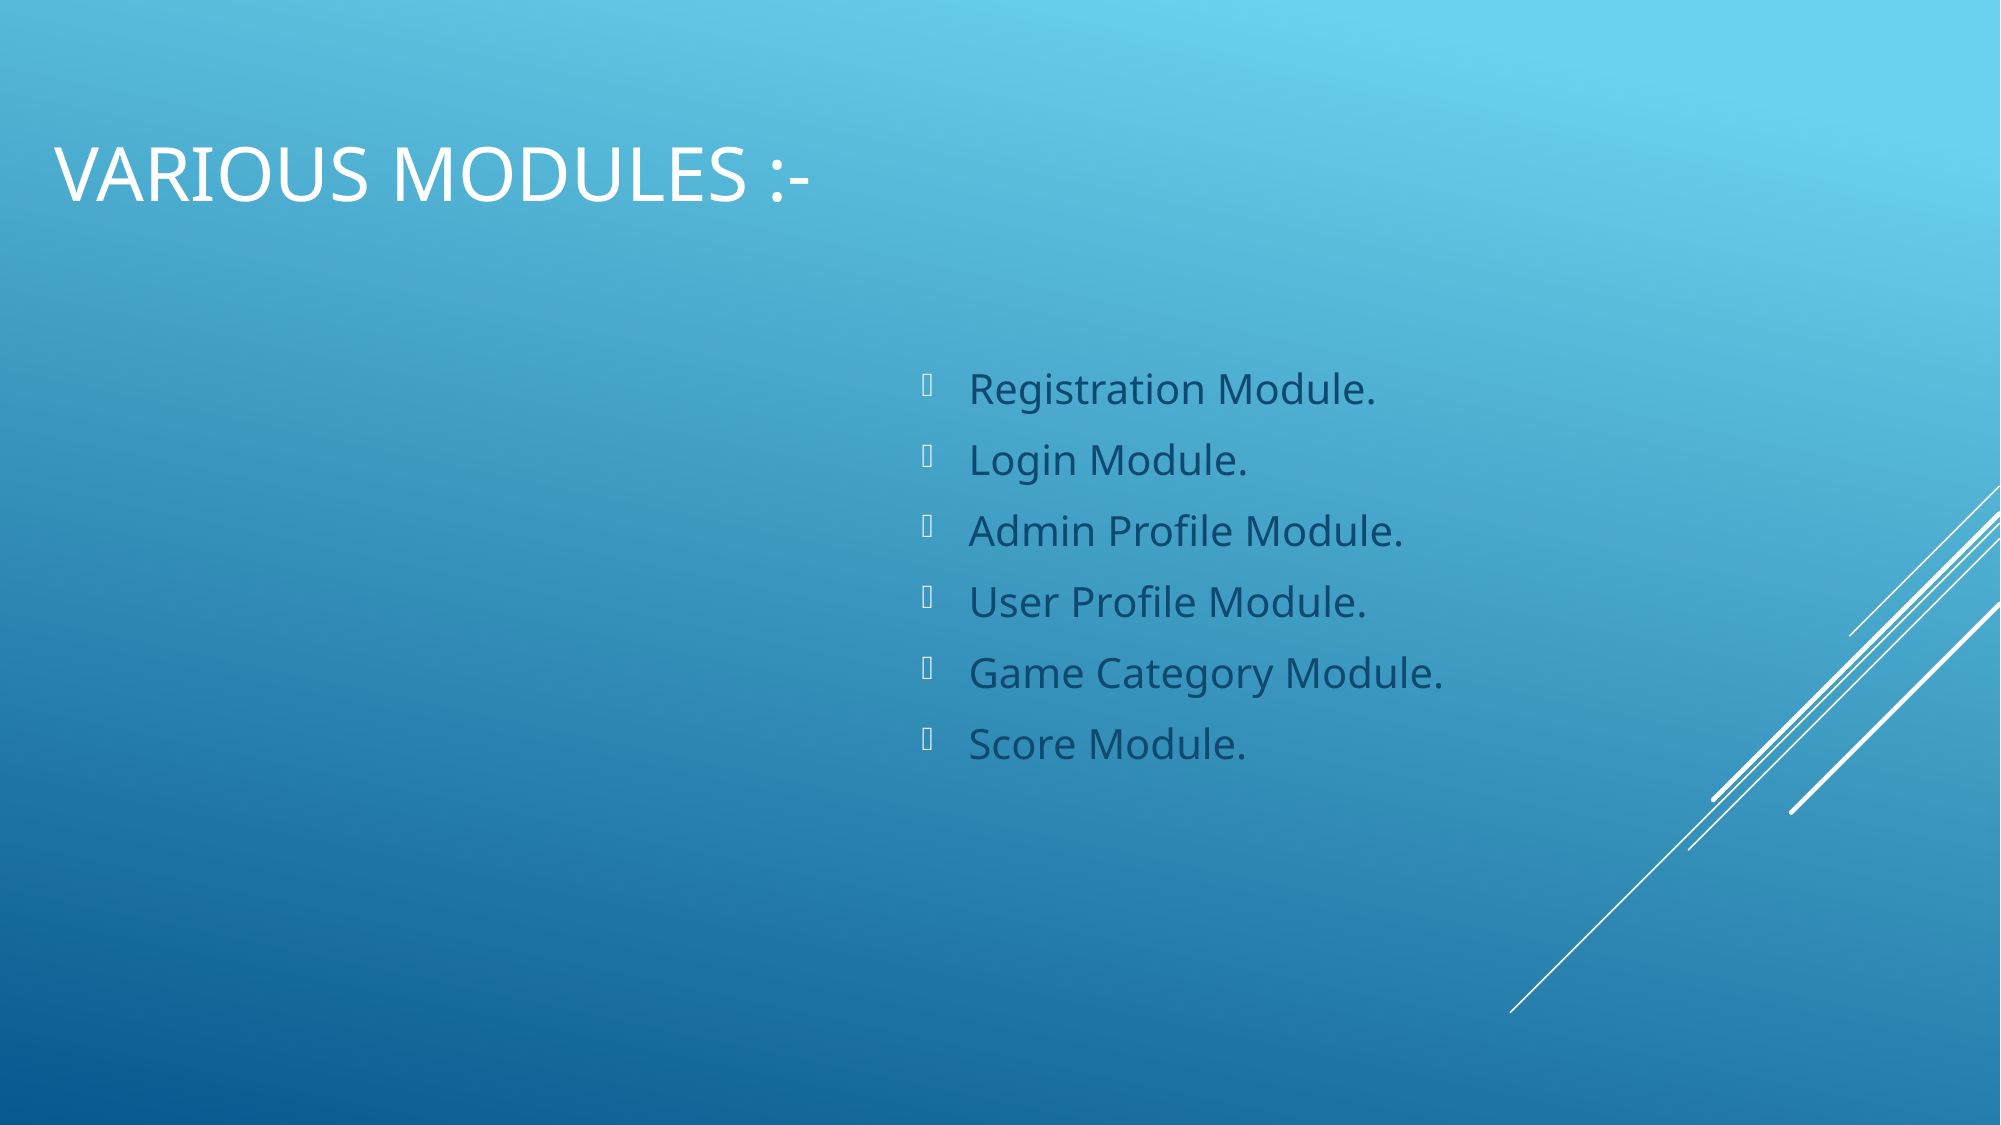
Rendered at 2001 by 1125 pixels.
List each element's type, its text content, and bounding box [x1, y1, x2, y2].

list Registration Module. Login Module. Admin Profile Module. User Profile Module. Game Category Module. Score Module. [906, 268, 1781, 862]
title Various modules :- [39, 47, 1440, 295]
